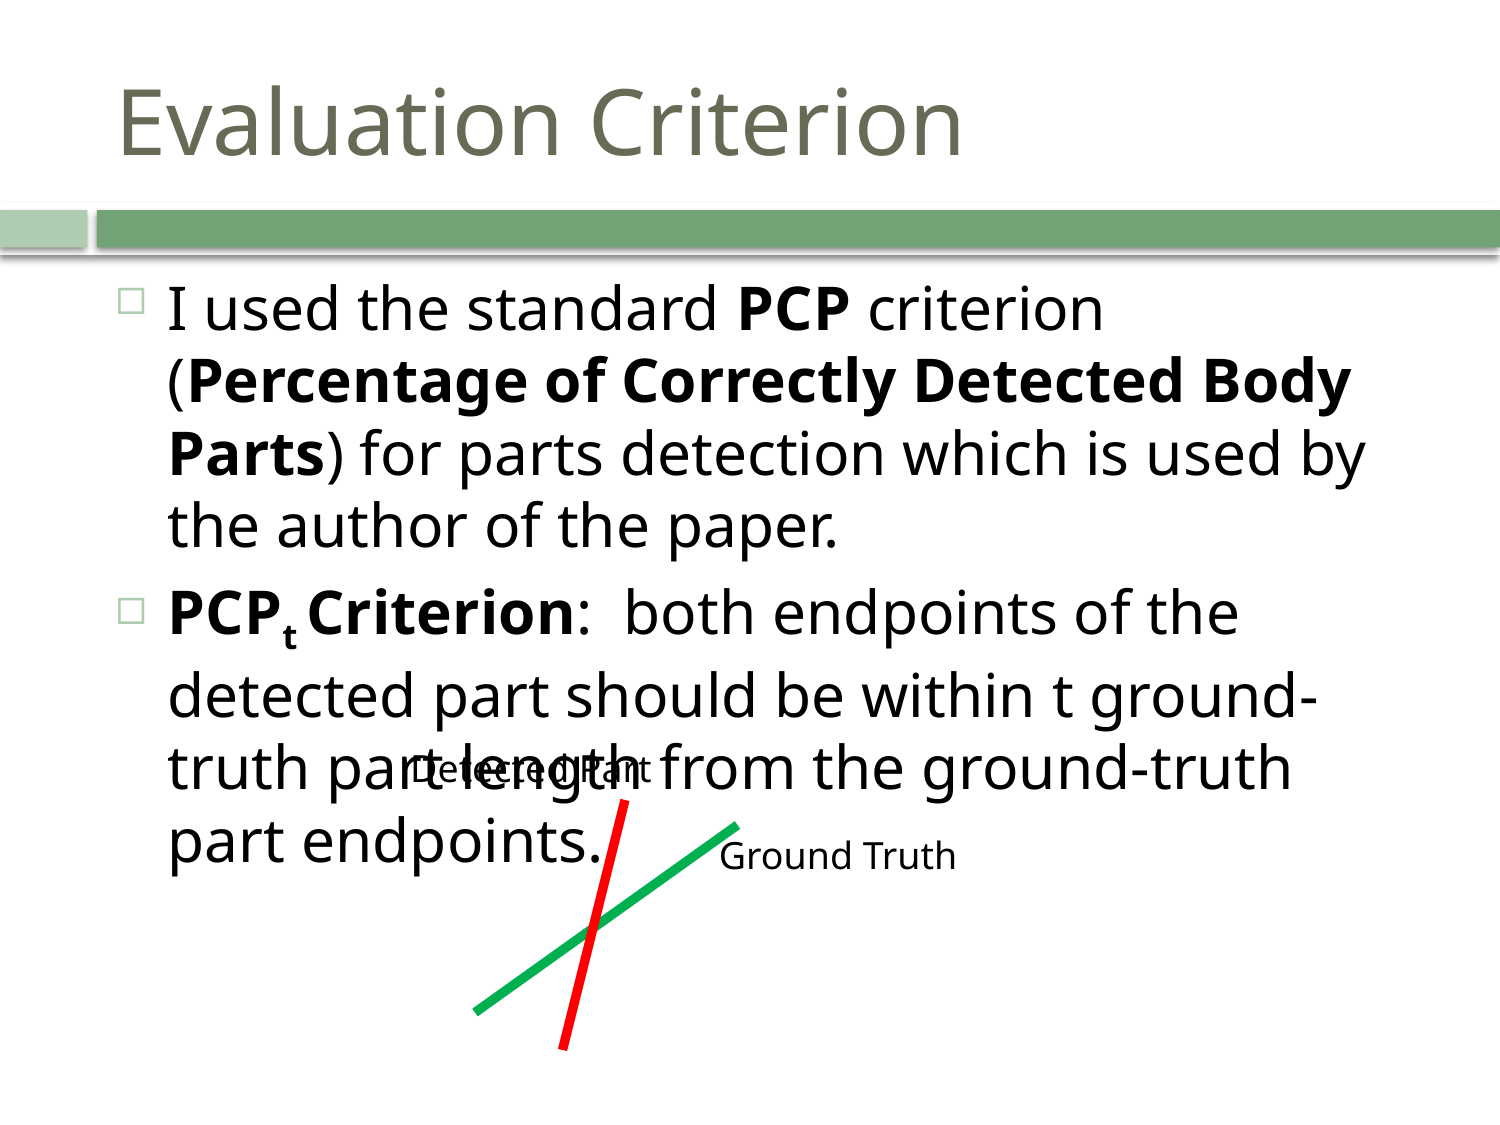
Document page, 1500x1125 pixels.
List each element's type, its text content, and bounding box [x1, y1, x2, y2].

title Evaluation Criterion [100, 37, 1438, 200]
text_box Ground Truth [738, 824, 973, 885]
list I used the standard PCP criterion (Percentage of Correctly Detected Body Parts) for parts detection which is used by the author of the paper. PCPt Criterion: both endpoints of the detected part should be within t ground-truth part length from the ground-truth part endpoints. [100, 262, 1438, 1125]
text_box Detected Part [395, 737, 667, 798]
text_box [562, 799, 626, 1051]
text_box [631, 824, 738, 1013]
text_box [474, 824, 556, 1013]
